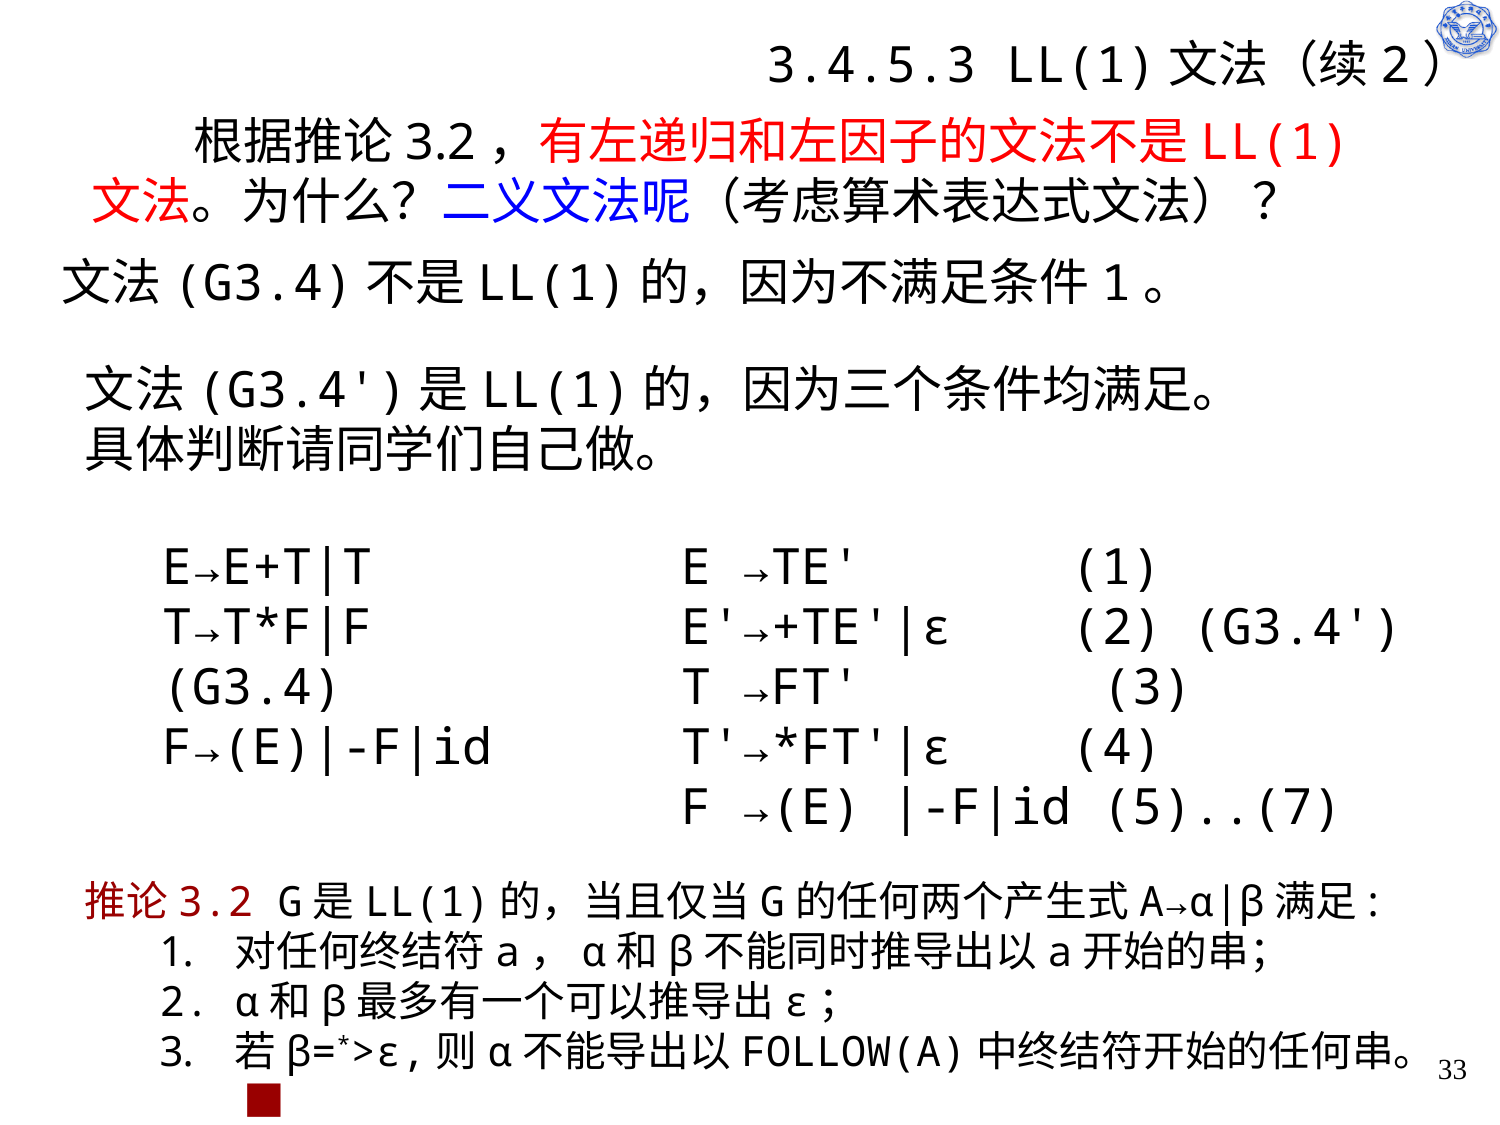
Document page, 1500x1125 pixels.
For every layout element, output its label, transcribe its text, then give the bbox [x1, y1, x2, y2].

text_box E→E+T|T T→T*F|F (G3.4) F→(E)|-F|id [147, 527, 636, 782]
text_box 根据推论3.2，有左递归和左因子的文法不是LL(1)文法。为什么？二义文法呢（考虑算术表达式文法） ？ [76, 101, 1412, 237]
picture [1435, 0, 1500, 59]
text_box 文法(G3.4')是LL(1)的，因为三个条件均满足。 具体判断请同学们自己做。 [70, 349, 1258, 485]
text_box E →TE' (1) E'→+TE'|ε (2) (G3.4') T →FT' (3) T'→*FT'|ε (4) F →(E) |-F|id (5)..(7) [667, 527, 1430, 842]
text_box 文法(G3.4)不是LL(1)的，因为不满足条件1。 [46, 243, 1209, 319]
title 3.4.5.3 LL(1)文法（续2） [212, 24, 1488, 100]
text_box 推论3.2 G是LL(1)的，当且仅当G的任何两个产生式A→α|β满足: 对任何终结符a，α和β不能同时推导出以a开始的串； α和β最多有一个可以推导出ε； 若β=*>ε,则α不能导出以FOLLOW(A)中终结符开始的任何串。 ■ [69, 867, 1483, 1125]
